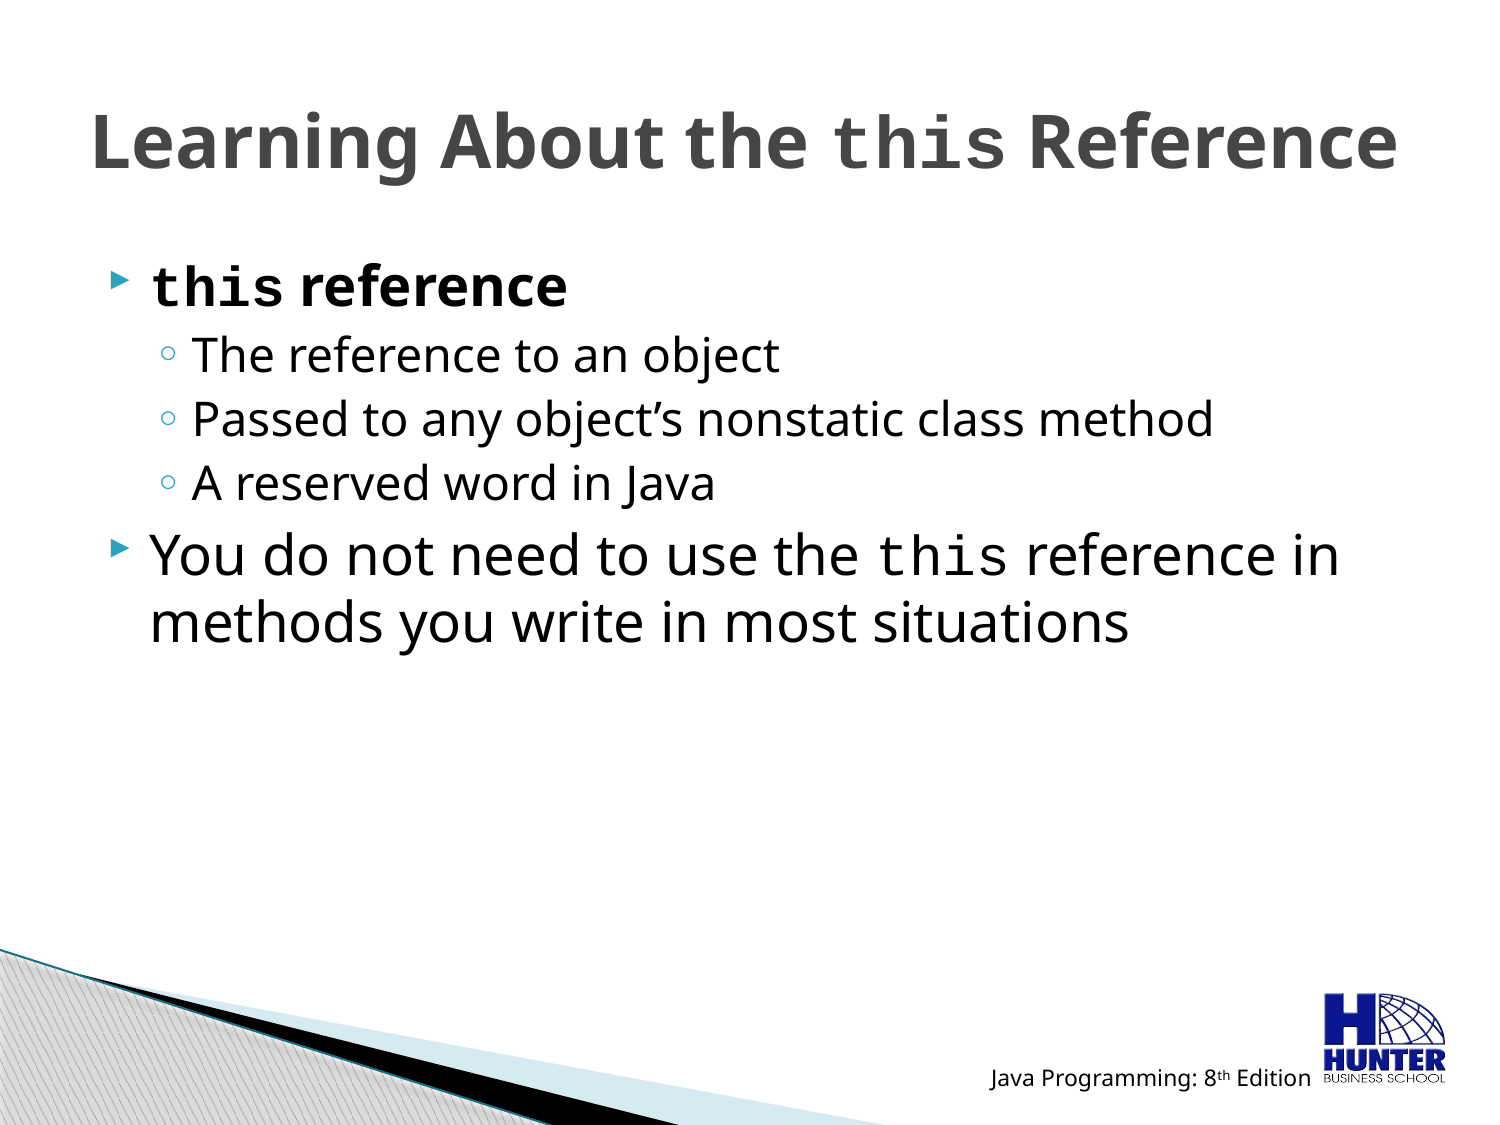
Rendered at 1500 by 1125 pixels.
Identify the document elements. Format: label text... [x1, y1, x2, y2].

list this reference The reference to an object Passed to any object’s nonstatic class method A reserved word in Java You do not need to use the this reference in methods you write in most situations [75, 243, 1425, 986]
title Learning About the this Reference [75, 45, 1425, 233]
picture [1324, 993, 1446, 1084]
